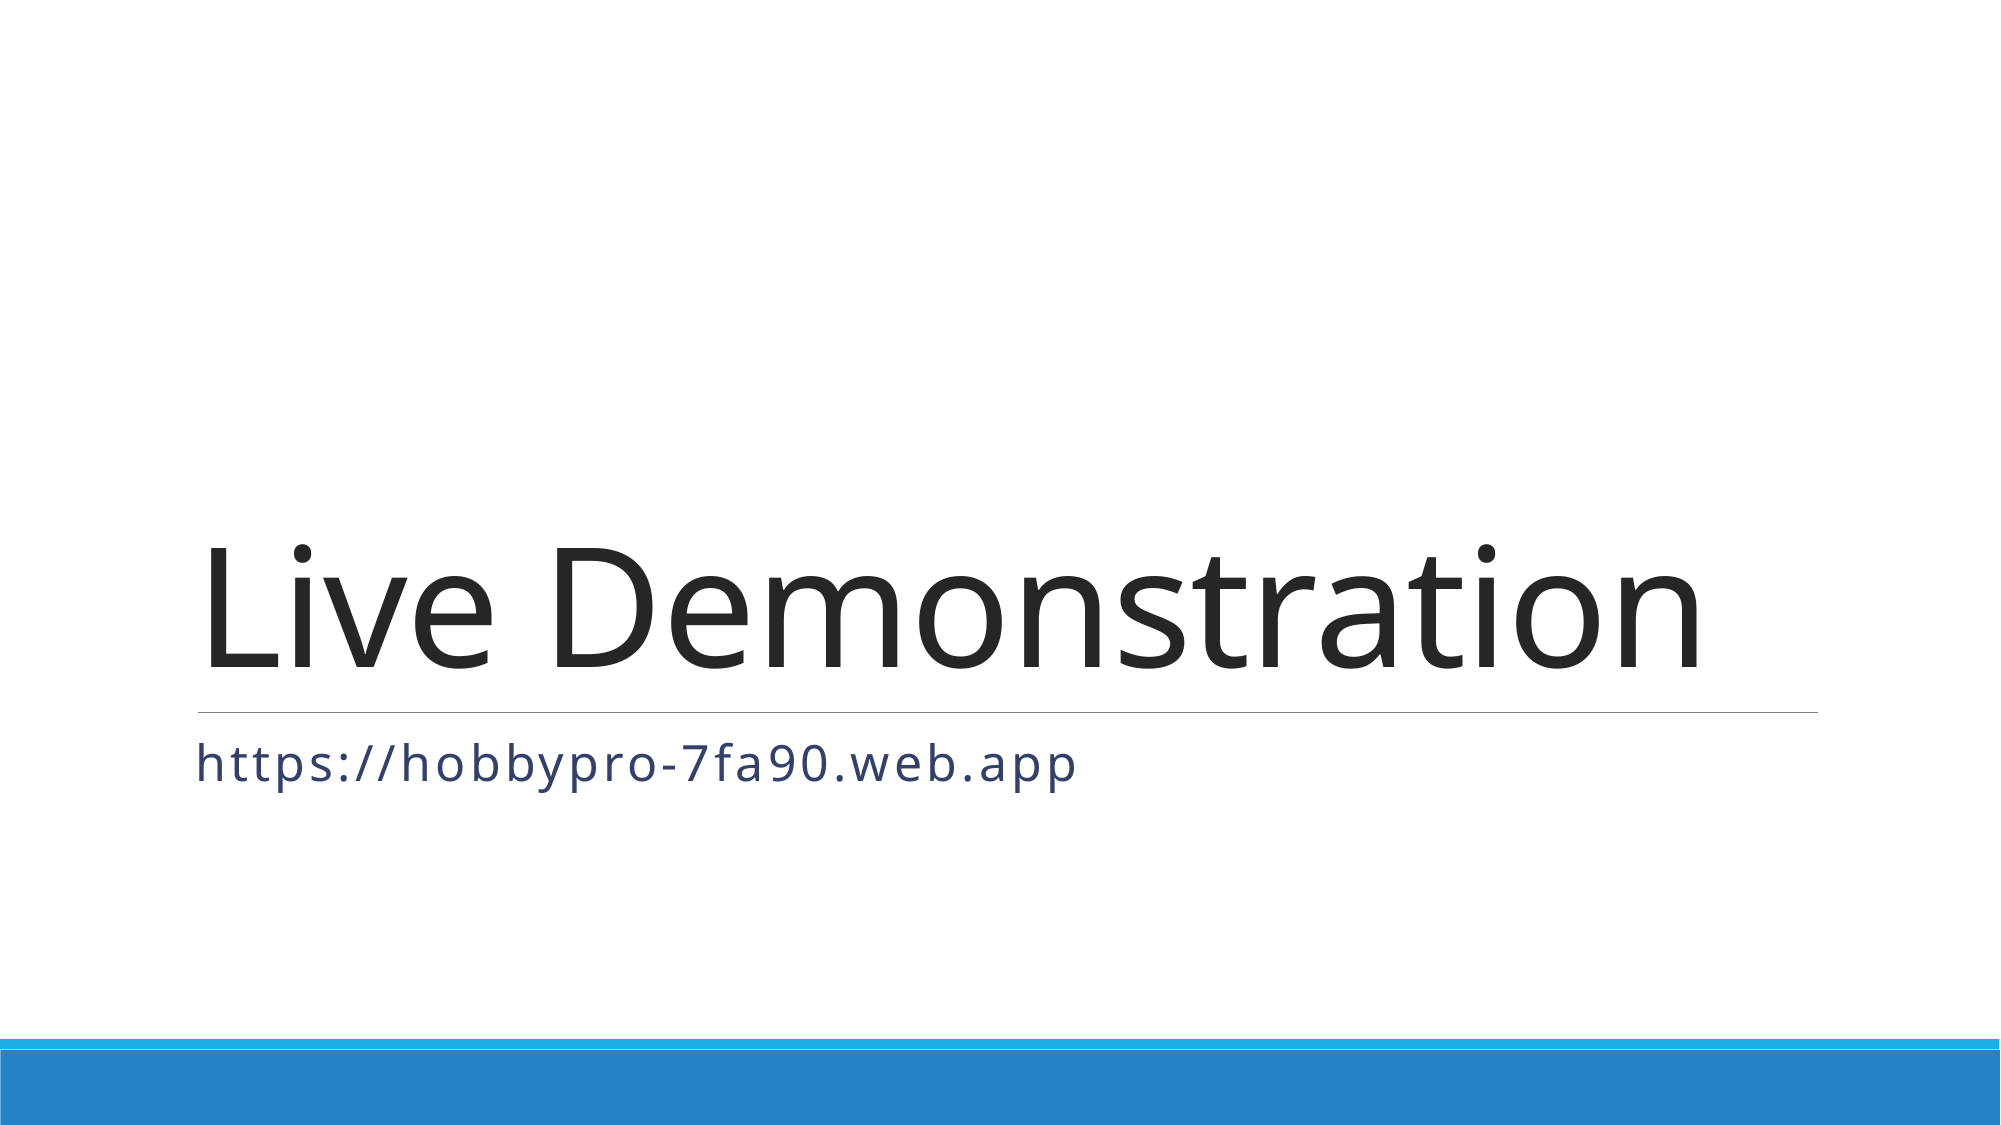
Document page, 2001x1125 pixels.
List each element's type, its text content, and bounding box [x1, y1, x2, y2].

list https://hobbypro-7fa90.web.app [180, 730, 1830, 918]
title Live Demonstration [180, 124, 1830, 710]
